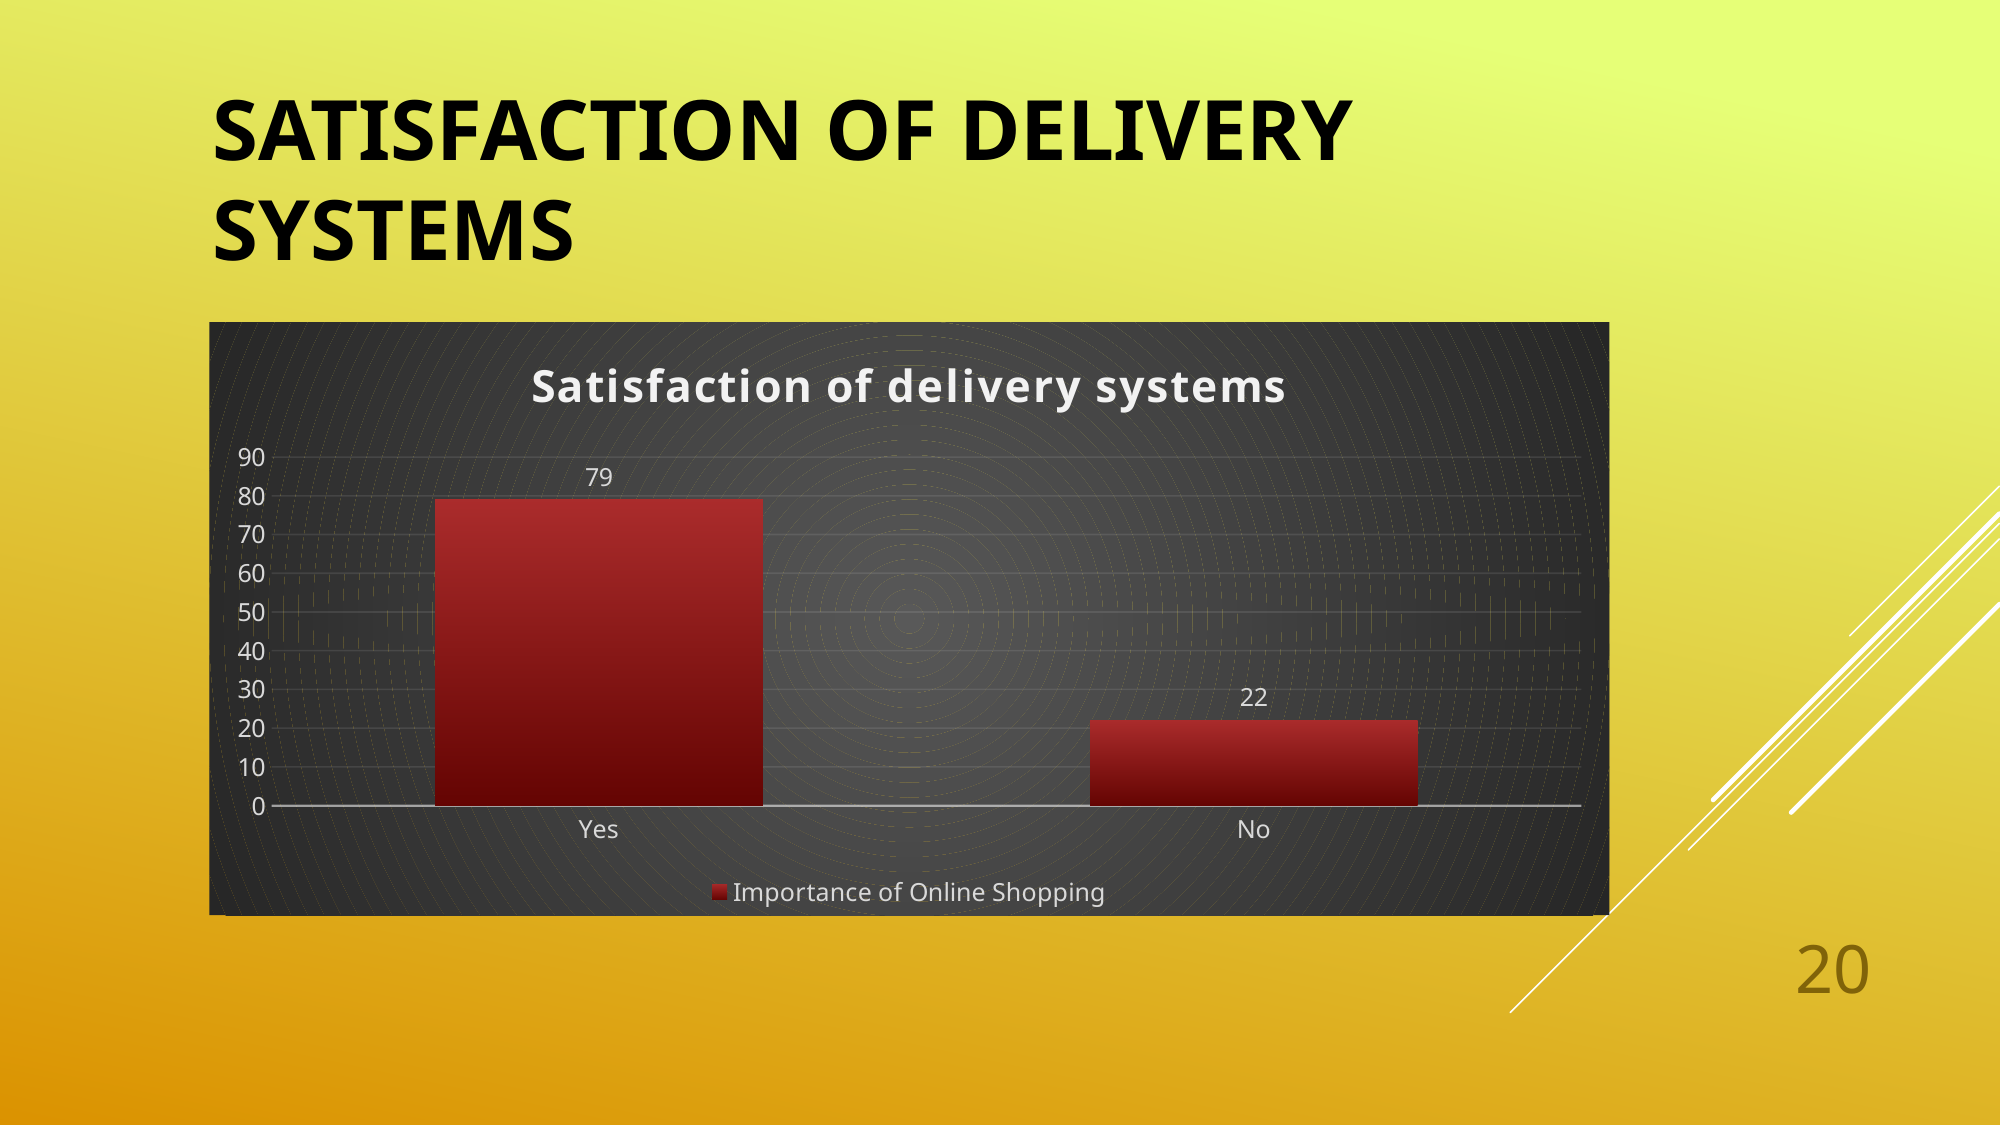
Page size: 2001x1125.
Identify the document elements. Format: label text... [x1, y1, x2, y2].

chart [209, 321, 1610, 916]
slide_number 20 [1700, 915, 1888, 1025]
title Satisfaction of delivery systems [197, 53, 1598, 301]
